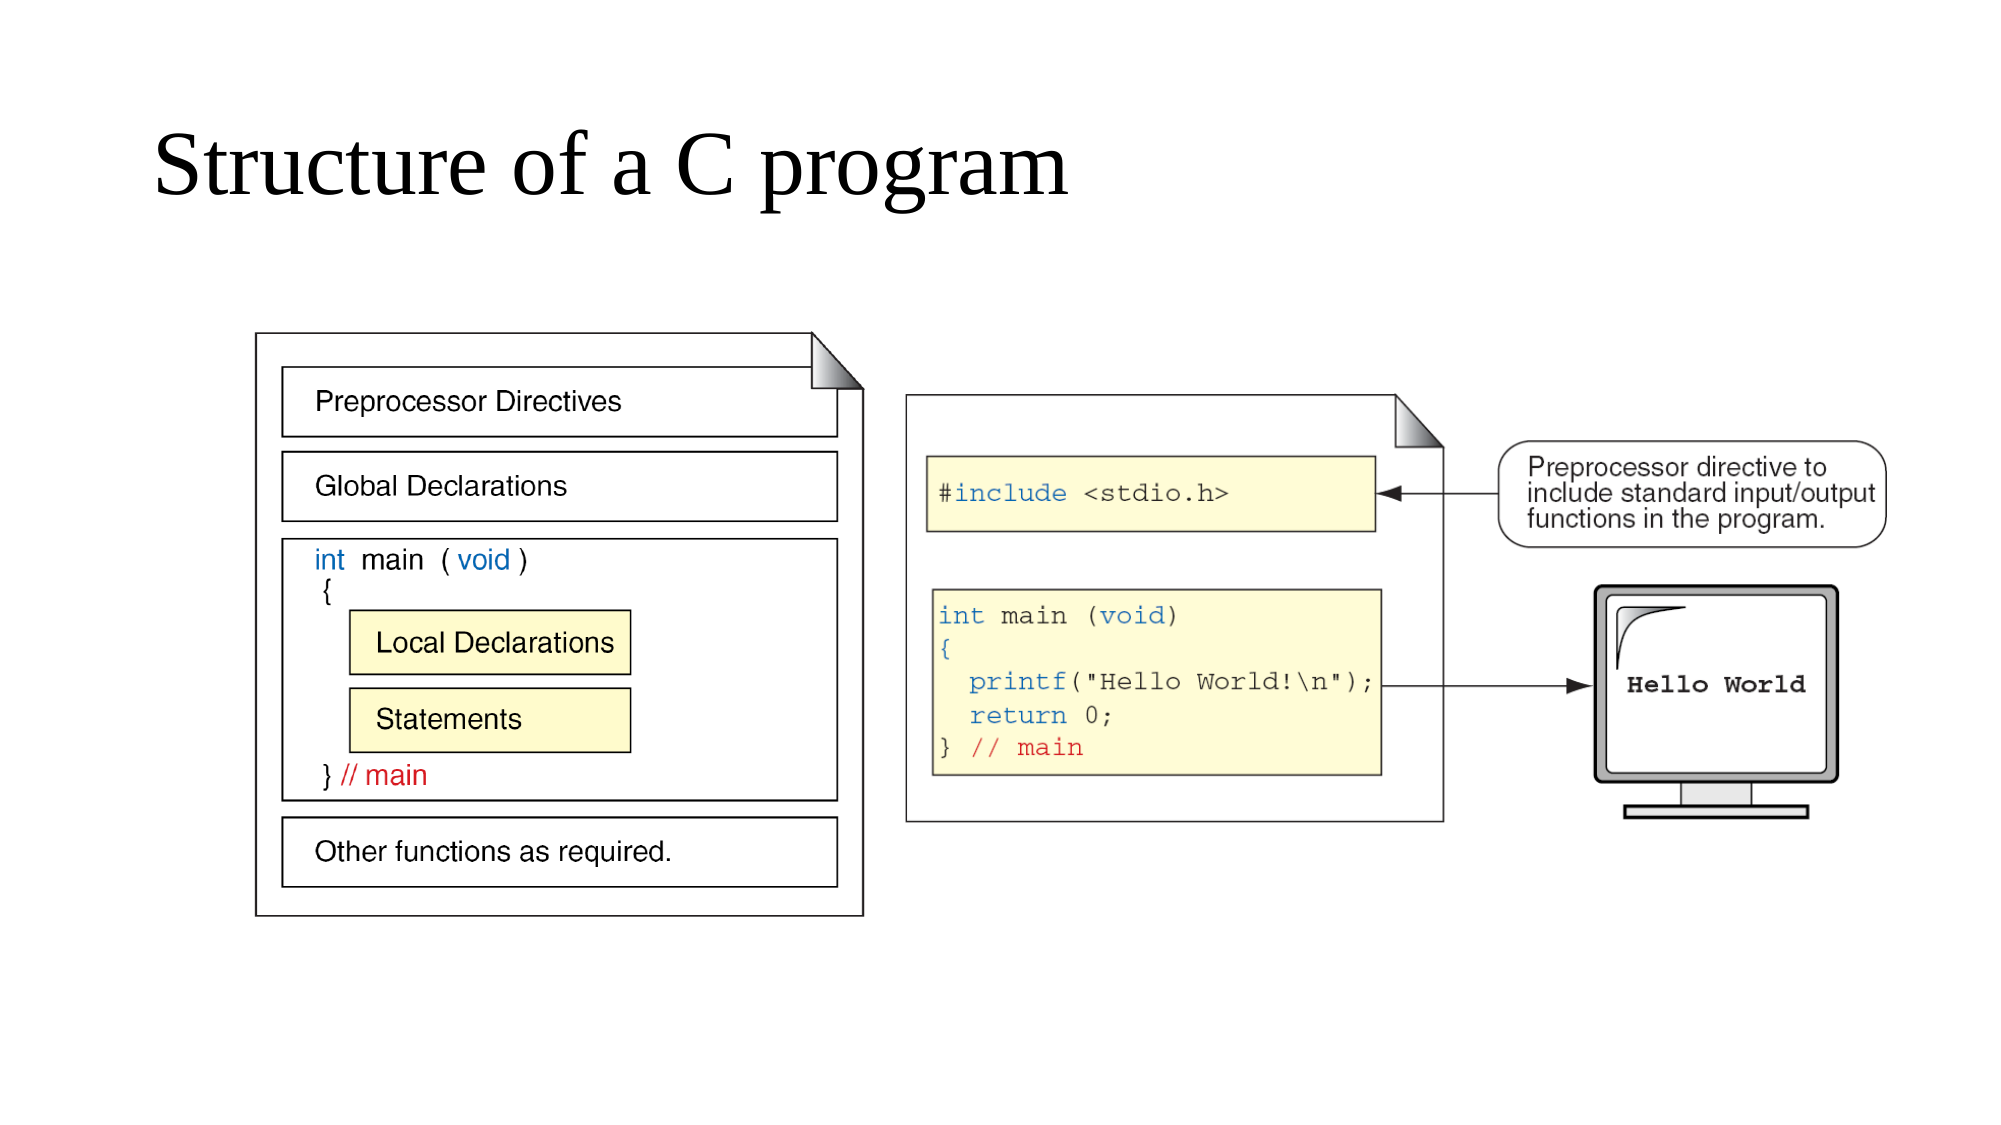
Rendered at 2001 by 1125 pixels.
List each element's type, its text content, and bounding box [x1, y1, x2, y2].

text_box [254, 330, 865, 918]
text_box [905, 393, 1887, 823]
title Structure of a C program [150, 100, 1144, 291]
